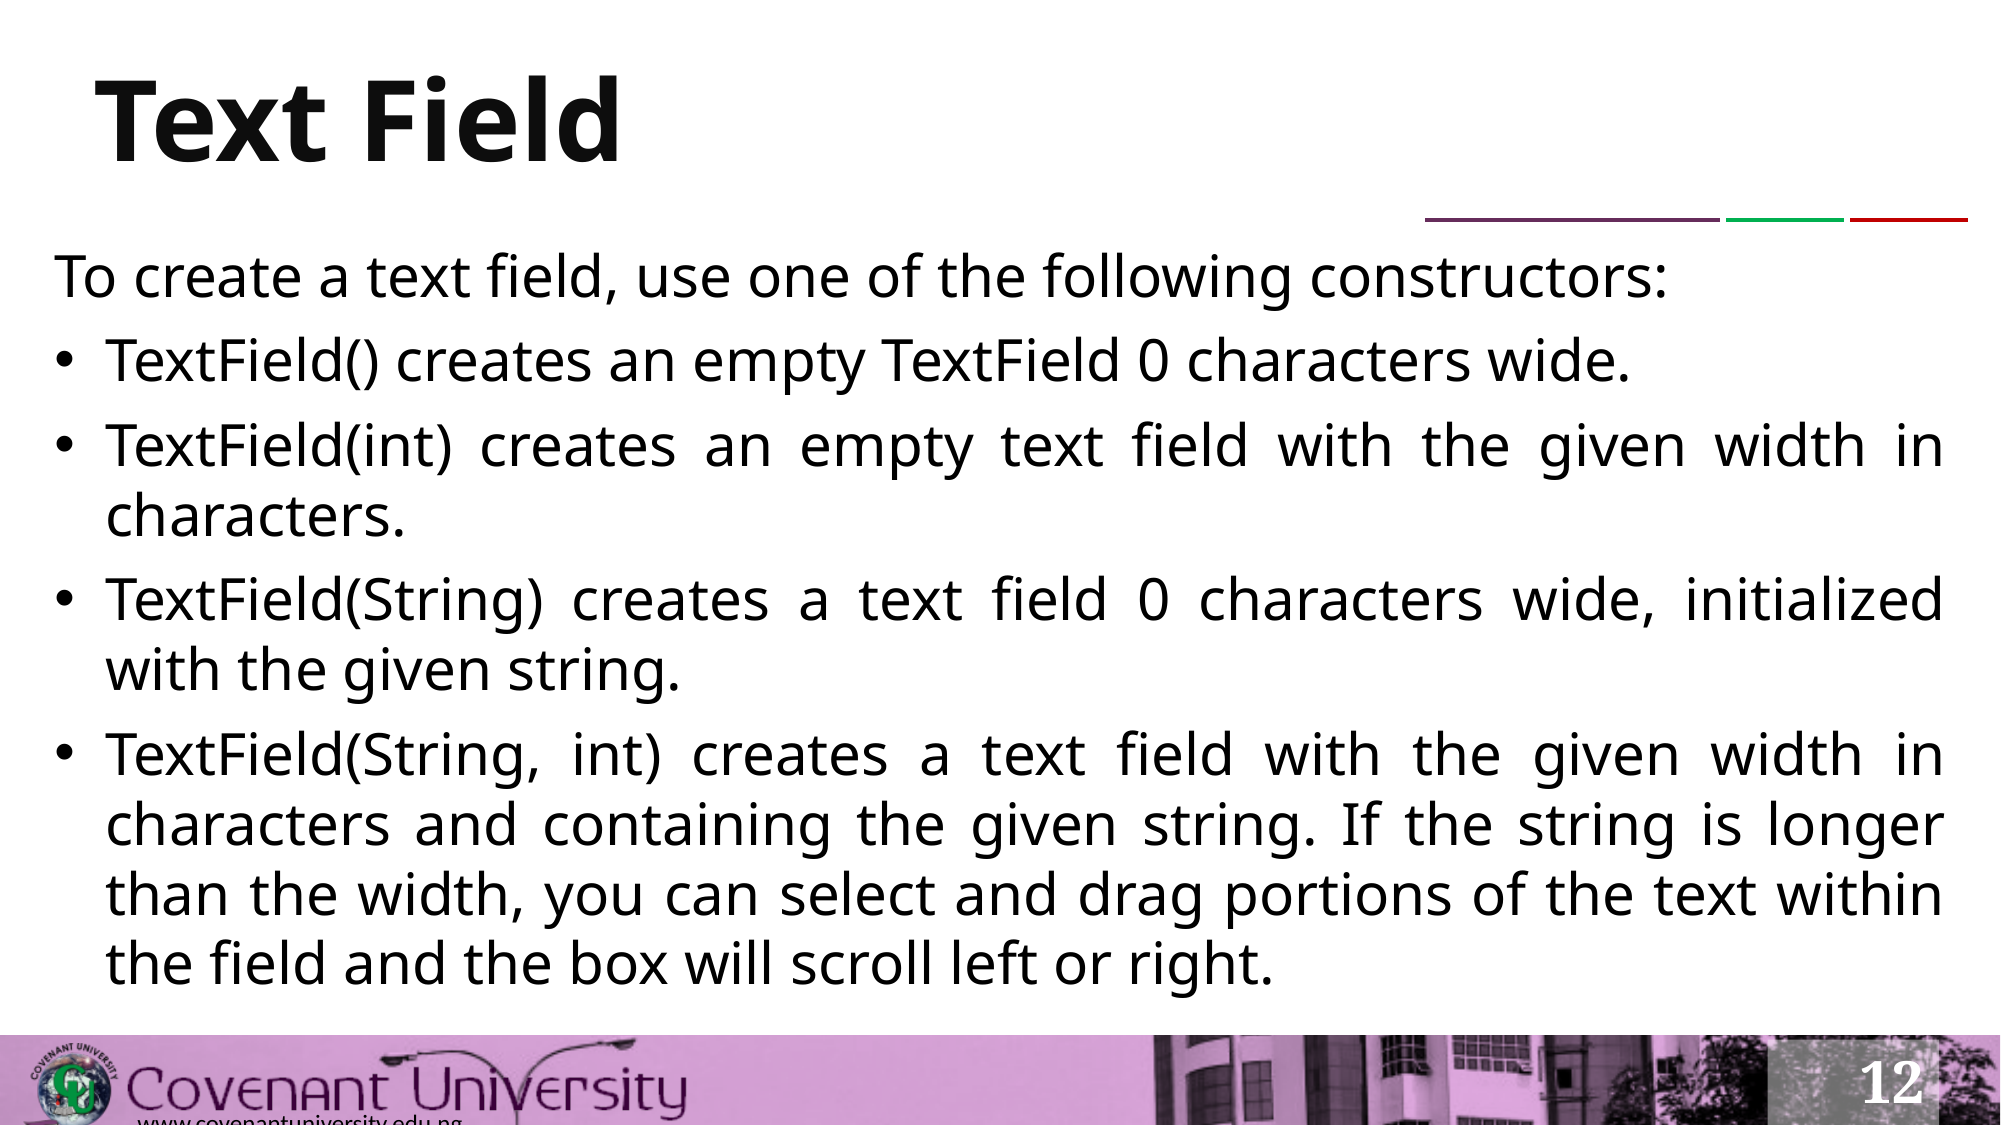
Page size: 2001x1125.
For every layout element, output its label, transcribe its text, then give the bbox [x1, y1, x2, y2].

title Text Field [74, 20, 2000, 213]
list To create a text field, use one of the following constructors: TextField() creates an empty TextField 0 characters wide. TextField(int) creates an empty text field with the given width in characters. TextField(String) creates a text field 0 characters wide, initialized with the given string. TextField(String, int) creates a text field with the given width in characters and containing the given string. If the string is longer than the width, you can select and drag portions of the text within the field and the box will scroll left or right. [39, 231, 1961, 1024]
picture [23, 1036, 1071, 1125]
